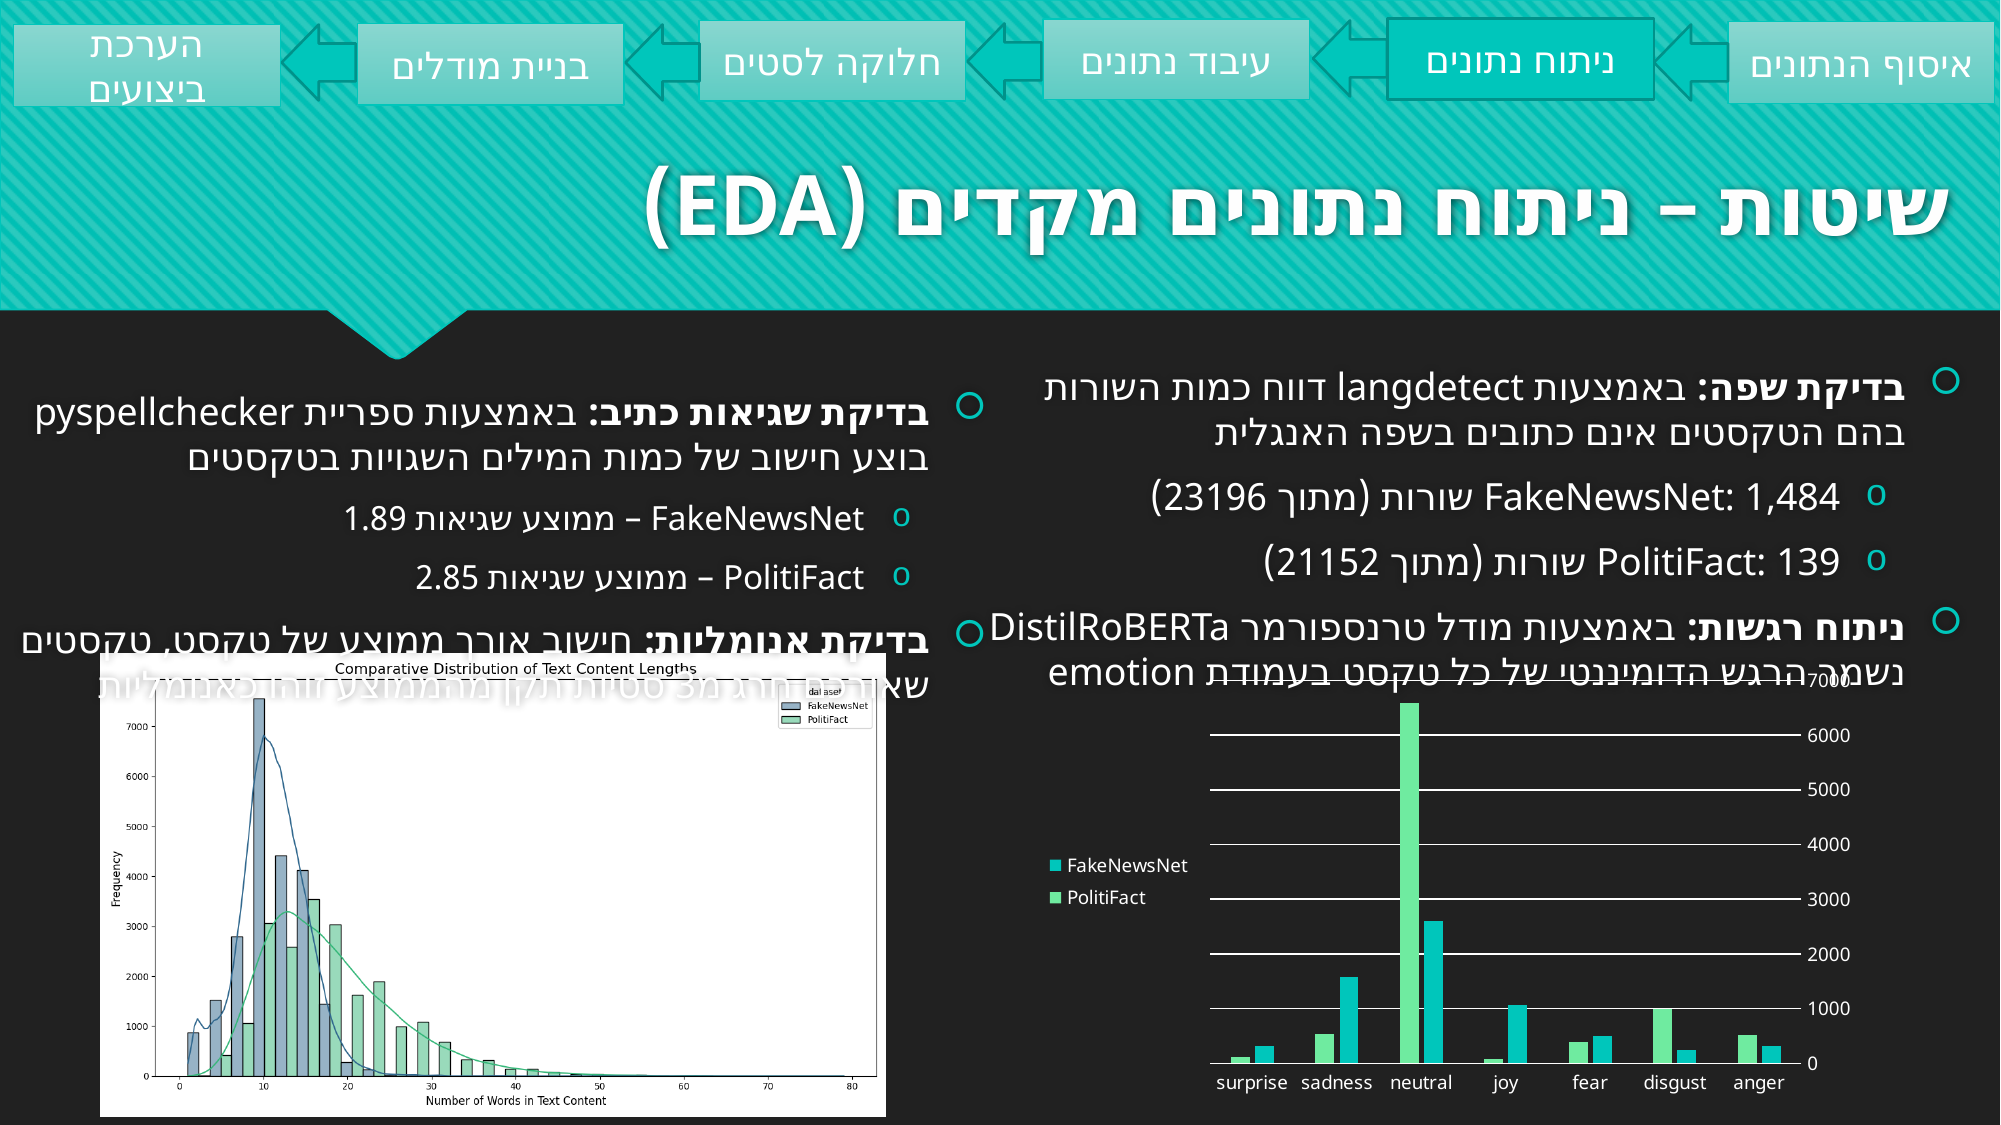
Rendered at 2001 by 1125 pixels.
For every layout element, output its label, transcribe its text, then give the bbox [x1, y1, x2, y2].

text_box [280, 23, 357, 102]
chart [1031, 658, 1869, 1105]
text_box איסוף הנתונים [1727, 21, 1995, 104]
text_box [1653, 23, 1730, 102]
text_box ניתוח נתונים [1386, 17, 1655, 101]
text_box בניית מודלים [357, 23, 625, 106]
picture [99, 653, 886, 1118]
text_box עיבוד נתונים [1042, 18, 1310, 100]
text_box חלוקה לסטים [698, 20, 966, 102]
text_box [624, 23, 701, 102]
title שיטות – ניתוח נתונים מקדים (EDA) [231, 100, 1966, 260]
text_box [966, 22, 1043, 101]
list בדיקת שפה: באמצעות langdetect דווח כמות השורות בהם הטקסטים אינם כתובים בשפה האנגלית FakeNewsNet: 1,484 שורות (מתוך 23196) PolitiFact: 139 שורות (מתוך 21152) ניתוח רגשות: באמצעות מודל טרנספורמר DistilRoBERTa נשמר הרגש הדומיננטי של כל טקסט בעמודת emotion [886, 355, 1978, 953]
text_box הערכת ביצועים [13, 24, 281, 107]
text_box בדיקת שגיאות כתיב: באמצעות ספריית pyspellchecker בוצע חישוב של כמות המילים השגויות בטקסטים FakeNewsNet – ממוצע שגיאות 1.89 PolitiFact – ממוצע שגיאות 2.85 בדיקת אנומליות: חישוב אורך ממוצע של טקסט, טקסטים שאורכם חרג מ3 סטיות תקן מהממוצע זוהו כאנומליות [0, 250, 1002, 848]
text_box [1312, 19, 1389, 98]
